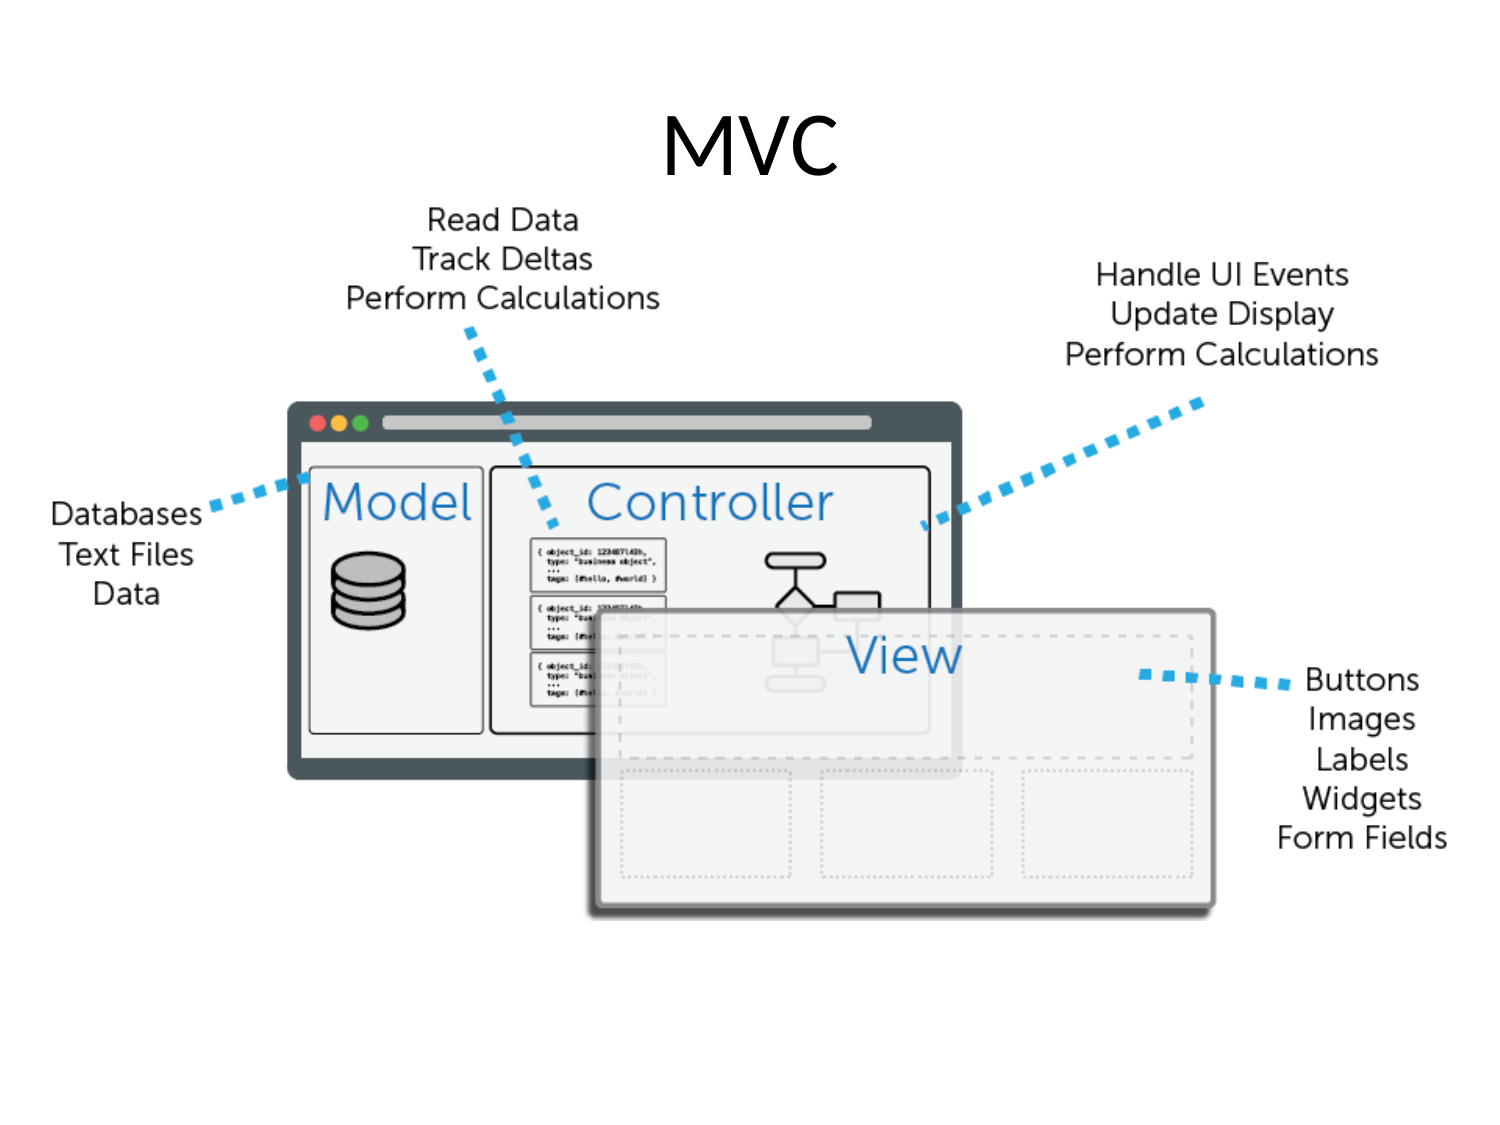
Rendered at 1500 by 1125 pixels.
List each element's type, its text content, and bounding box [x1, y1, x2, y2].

title MVC [75, 45, 1425, 202]
picture [49, 203, 1451, 922]
